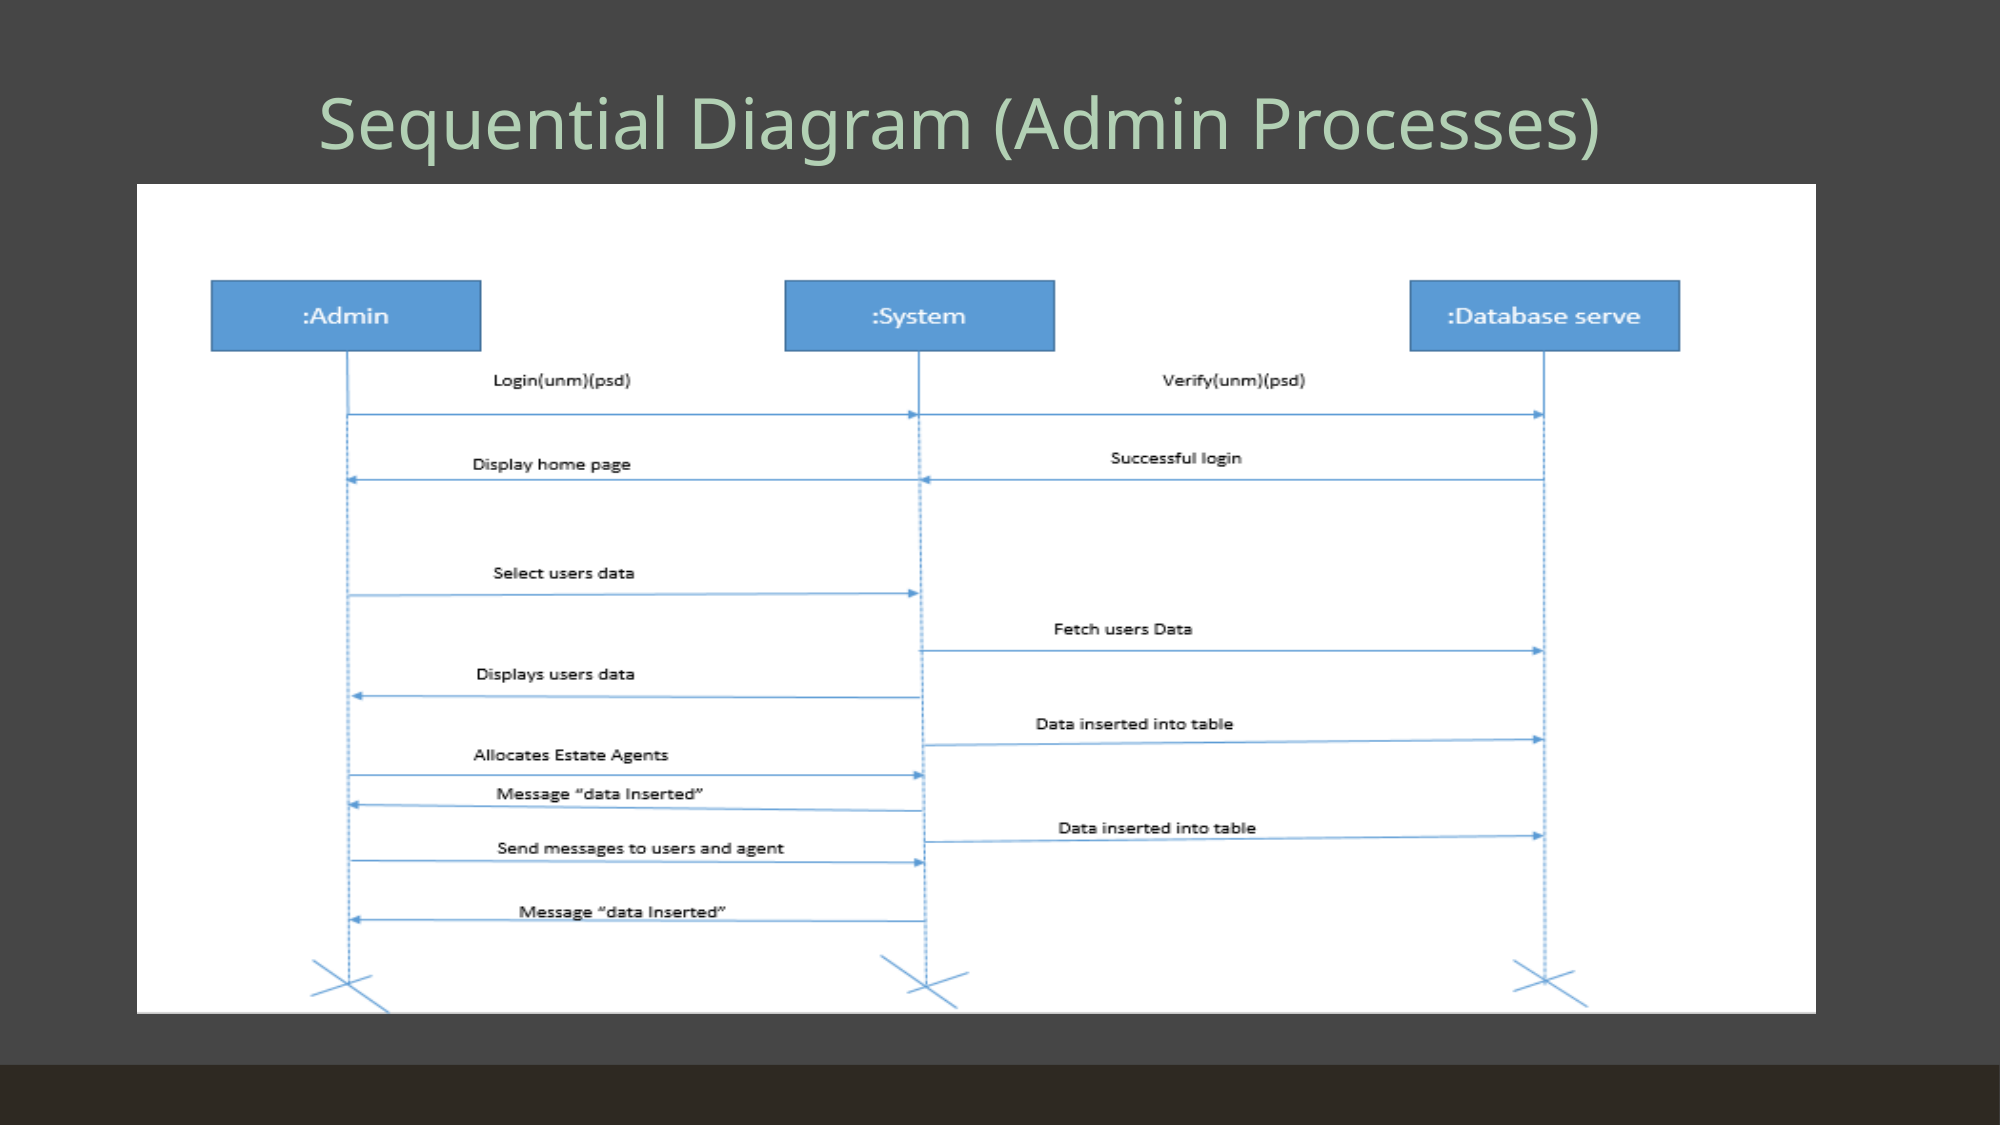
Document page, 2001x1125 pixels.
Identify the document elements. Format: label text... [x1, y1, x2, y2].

title Sequential Diagram (Admin Processes) [137, 59, 1863, 173]
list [137, 184, 1816, 1014]
